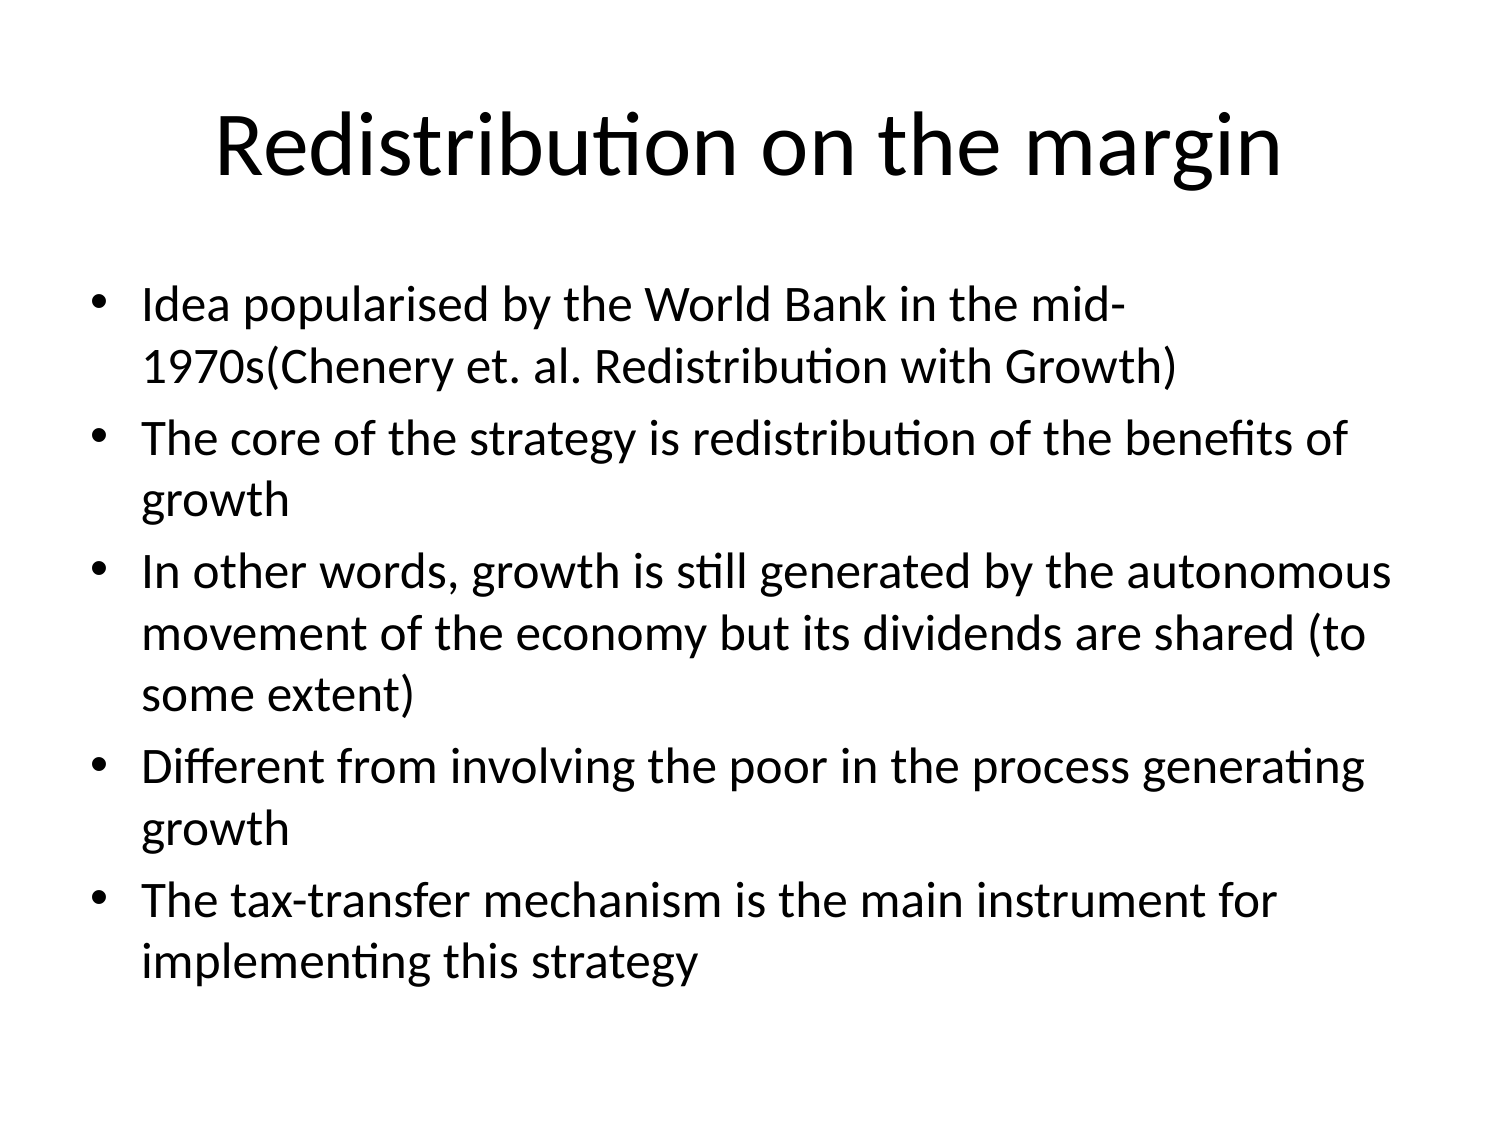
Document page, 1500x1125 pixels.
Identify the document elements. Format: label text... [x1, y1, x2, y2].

title Redistribution on the margin [75, 45, 1425, 233]
list Idea popularised by the World Bank in the mid-1970s(Chenery et. al. Redistribution with Growth) The core of the strategy is redistribution of the benefits of growth In other words, growth is still generated by the autonomous movement of the economy but its dividends are shared (to some extent) Different from involving the poor in the process generating growth The tax-transfer mechanism is the main instrument for implementing this strategy [75, 262, 1425, 1005]
